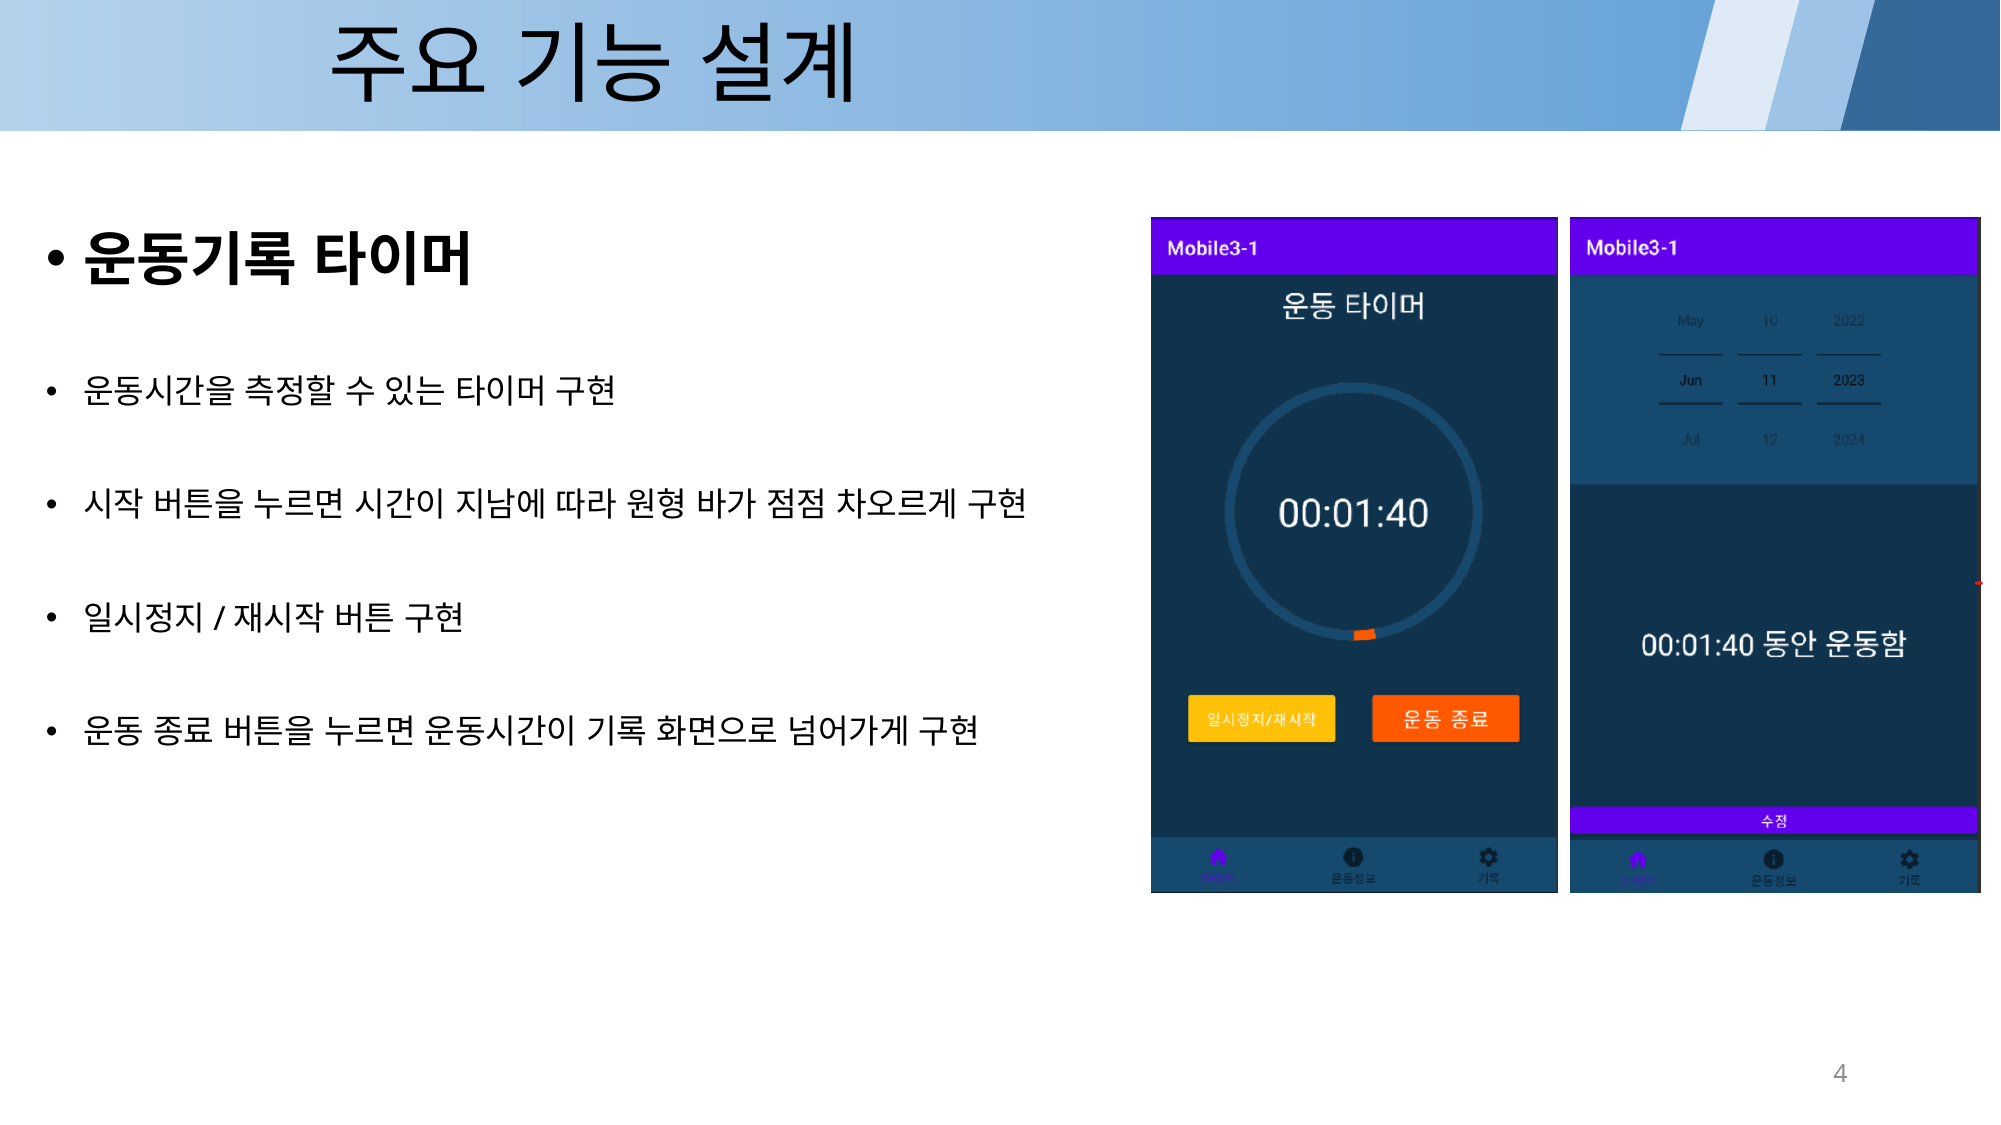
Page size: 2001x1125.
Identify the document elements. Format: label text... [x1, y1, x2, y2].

picture [1151, 217, 1558, 893]
text_box 운동기록 타이머 운동시간을 측정할 수 있는 타이머 구현 시작 버튼을 누르면 시간이 지남에 따라 원형 바가 점점 차오르게 구현 일시정지/재시작 버튼 구현 운동 종료 버튼을 누르면 운동시간이 기록 화면으로 넘어가게 구현 [30, 222, 1151, 773]
picture [1570, 217, 1983, 893]
title 주요 기능 설계 [313, 2, 2000, 131]
slide_number 4 [1412, 1042, 1863, 1103]
